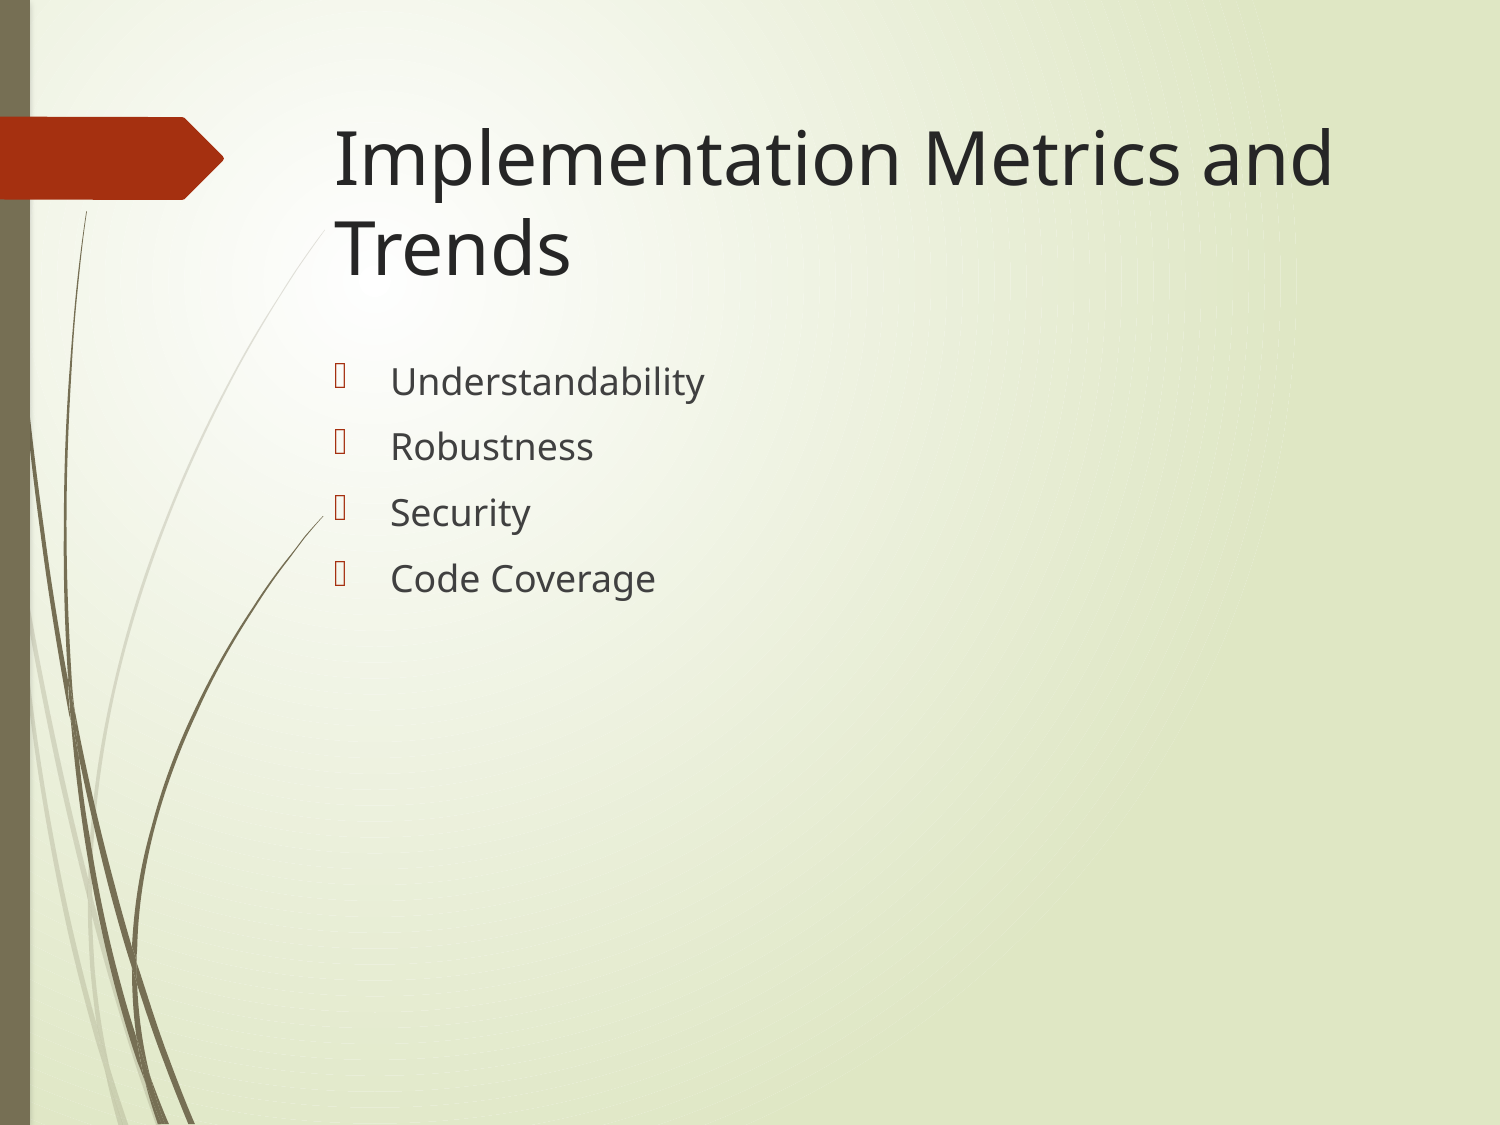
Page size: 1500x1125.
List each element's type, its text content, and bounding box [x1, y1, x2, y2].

title Implementation Metrics and Trends [319, 102, 1400, 313]
list Understandability Robustness Security Code Coverage [318, 350, 1400, 970]
